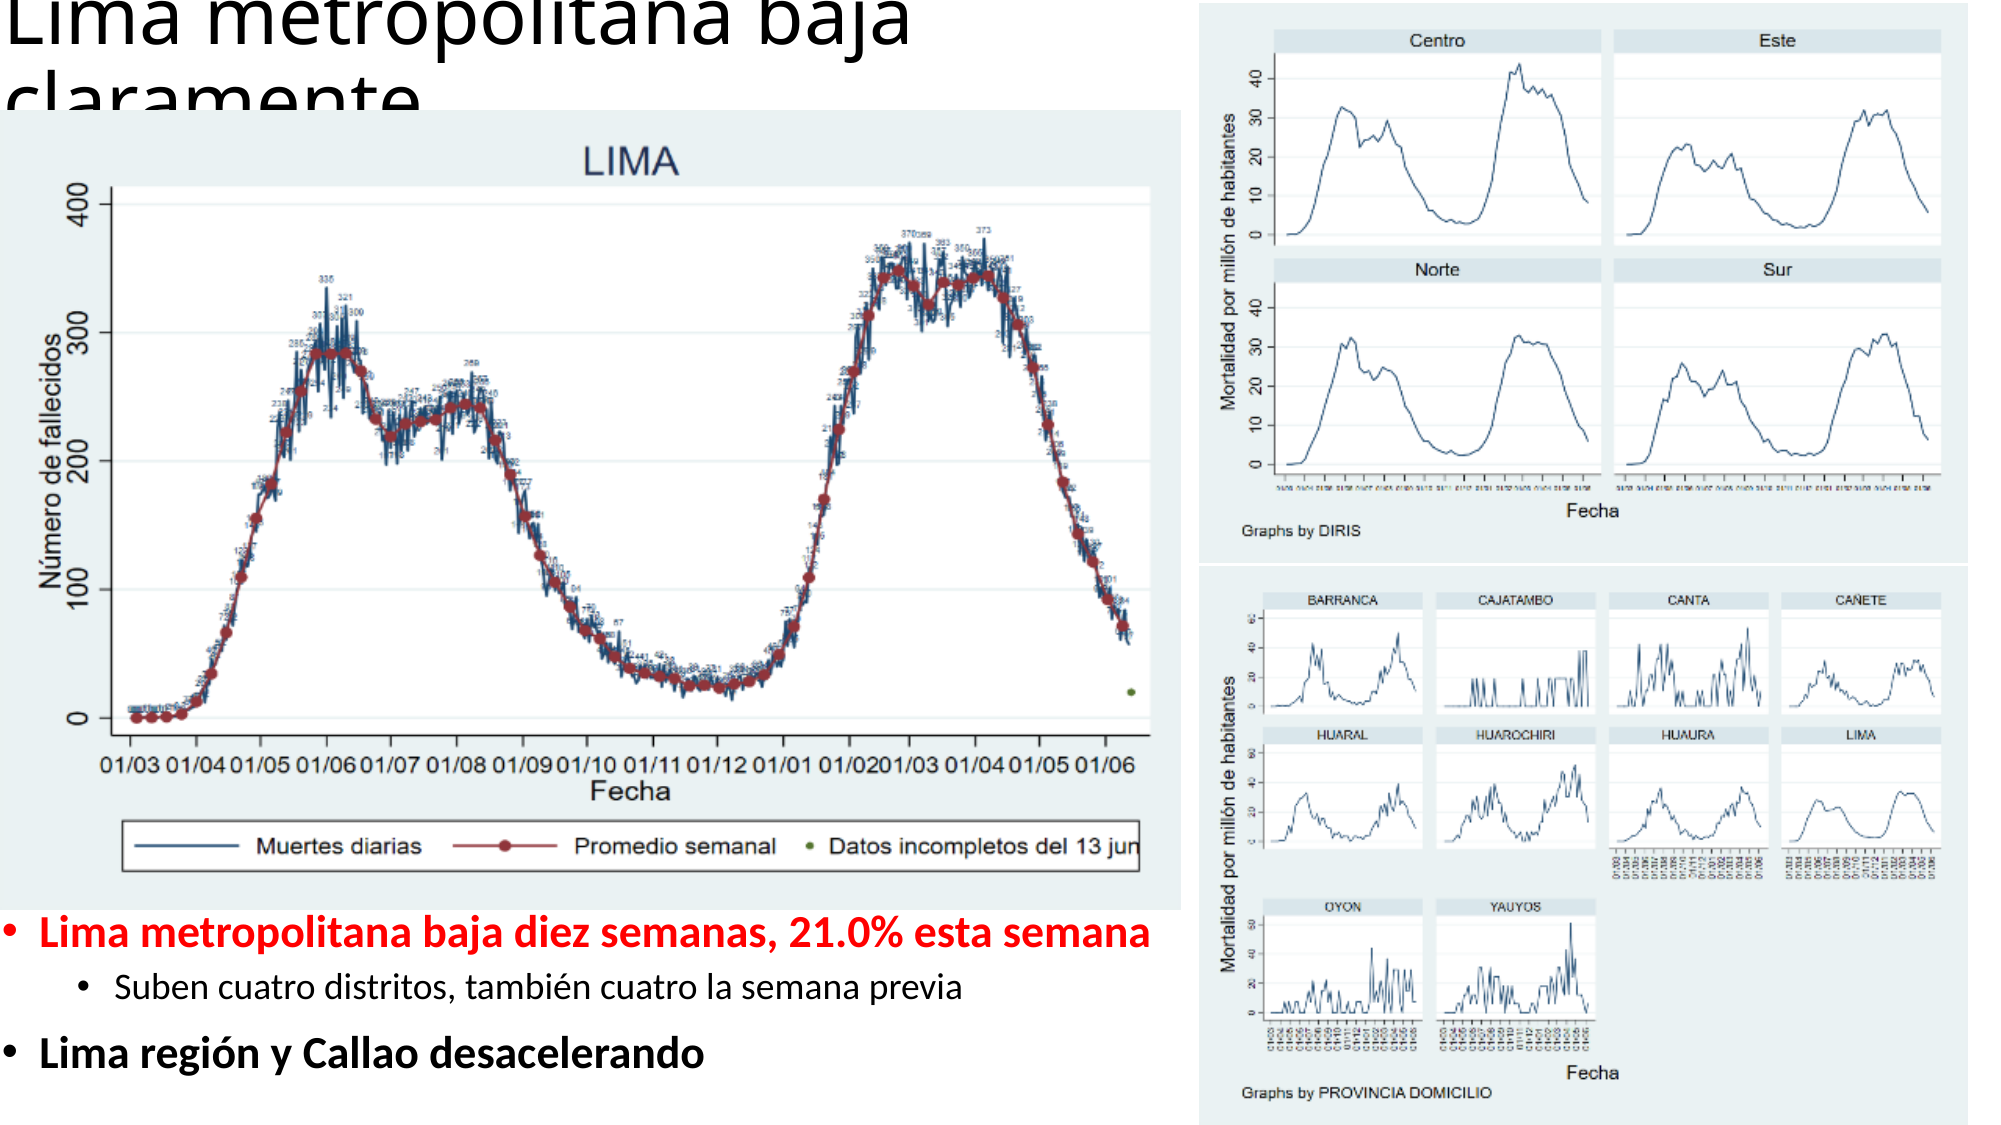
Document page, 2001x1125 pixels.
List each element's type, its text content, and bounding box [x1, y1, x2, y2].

picture [1199, 566, 1968, 1125]
picture [1199, 3, 1968, 563]
title Lima metropolitana baja claramente [0, 15, 1199, 109]
list Lima metropolitana baja diez semanas, 21.0% esta semana Suben cuatro distritos, también cuatro la semana previa Lima región y Callao desacelerando [0, 900, 1199, 1125]
picture [0, 109, 1181, 910]
